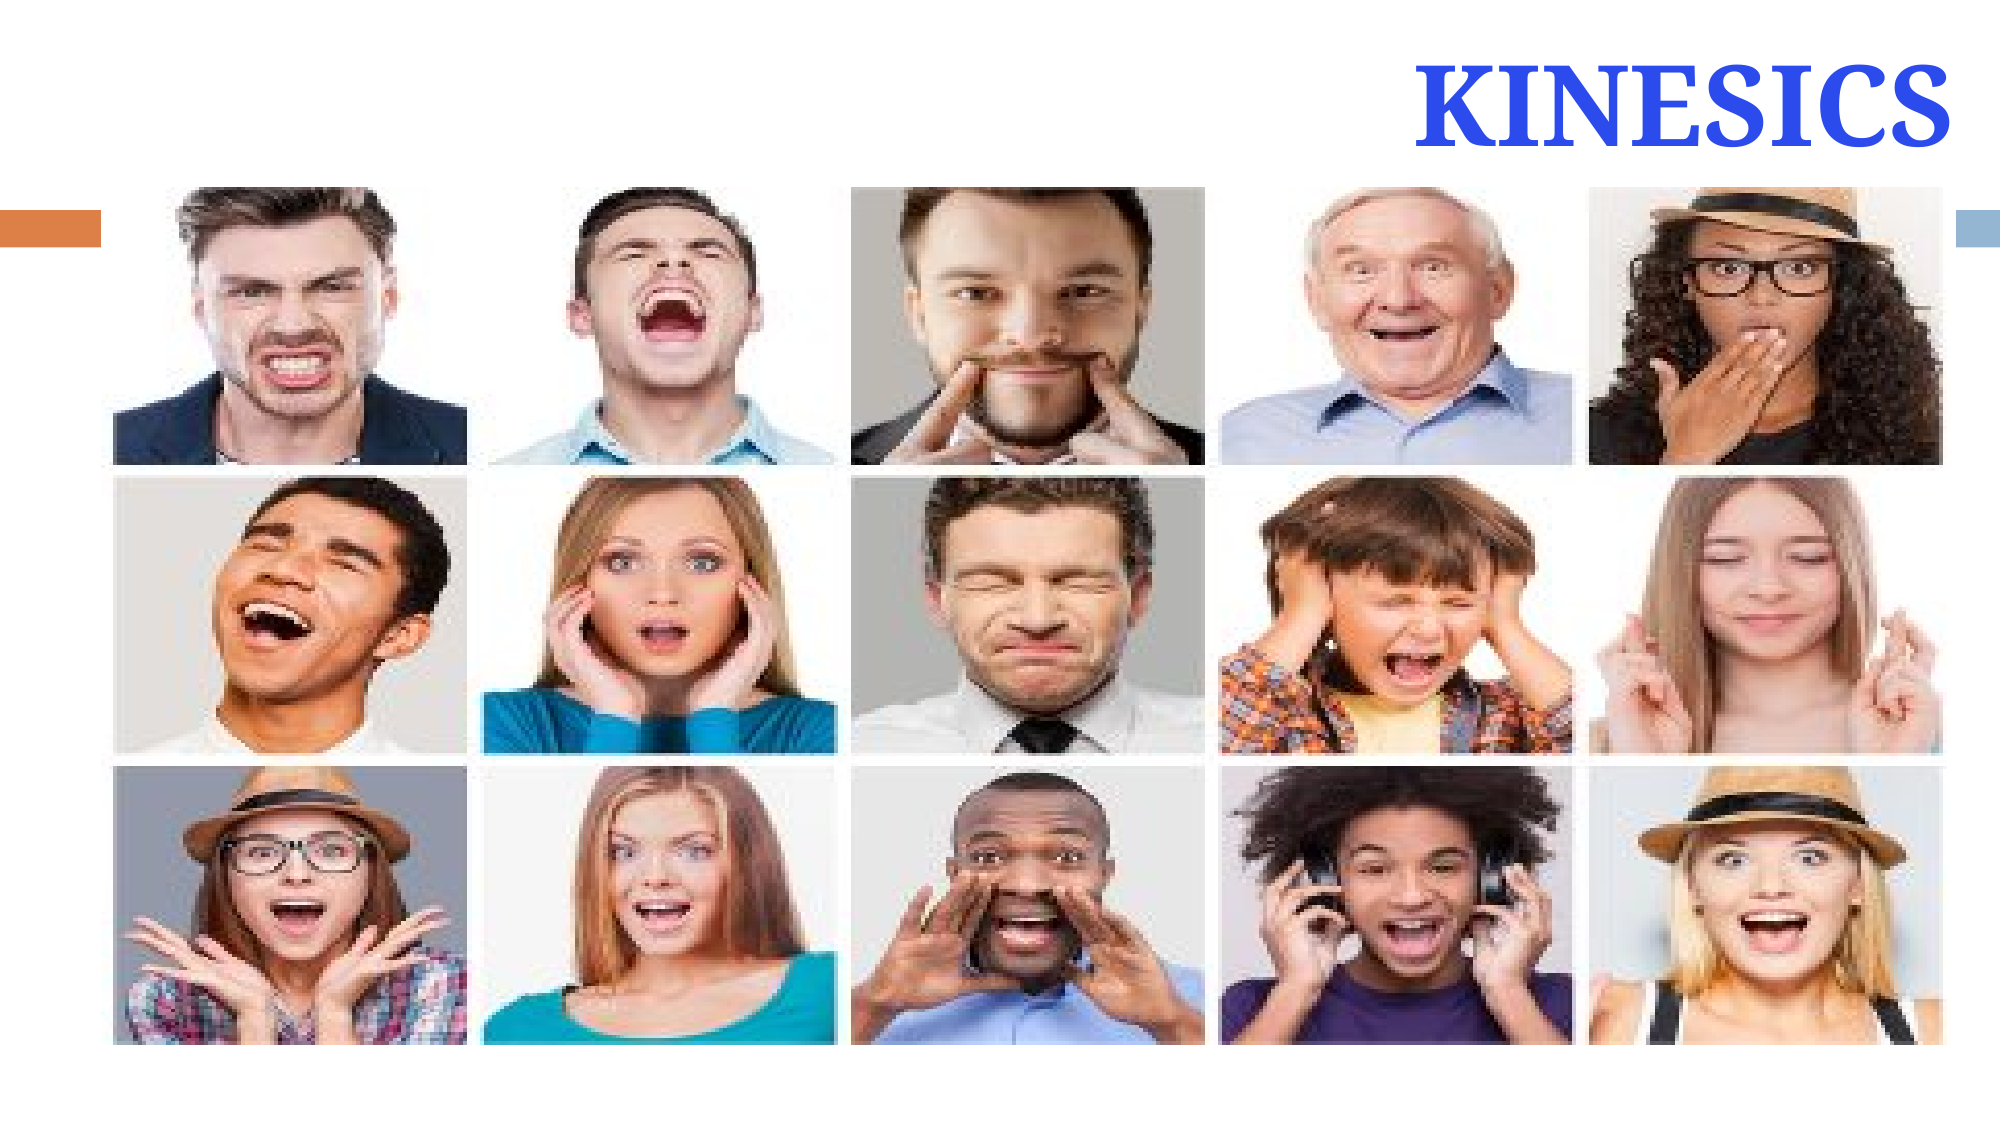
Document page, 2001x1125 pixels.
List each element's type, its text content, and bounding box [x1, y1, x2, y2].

picture [101, 187, 1956, 1045]
text_box KINESICS [1315, 26, 2000, 177]
